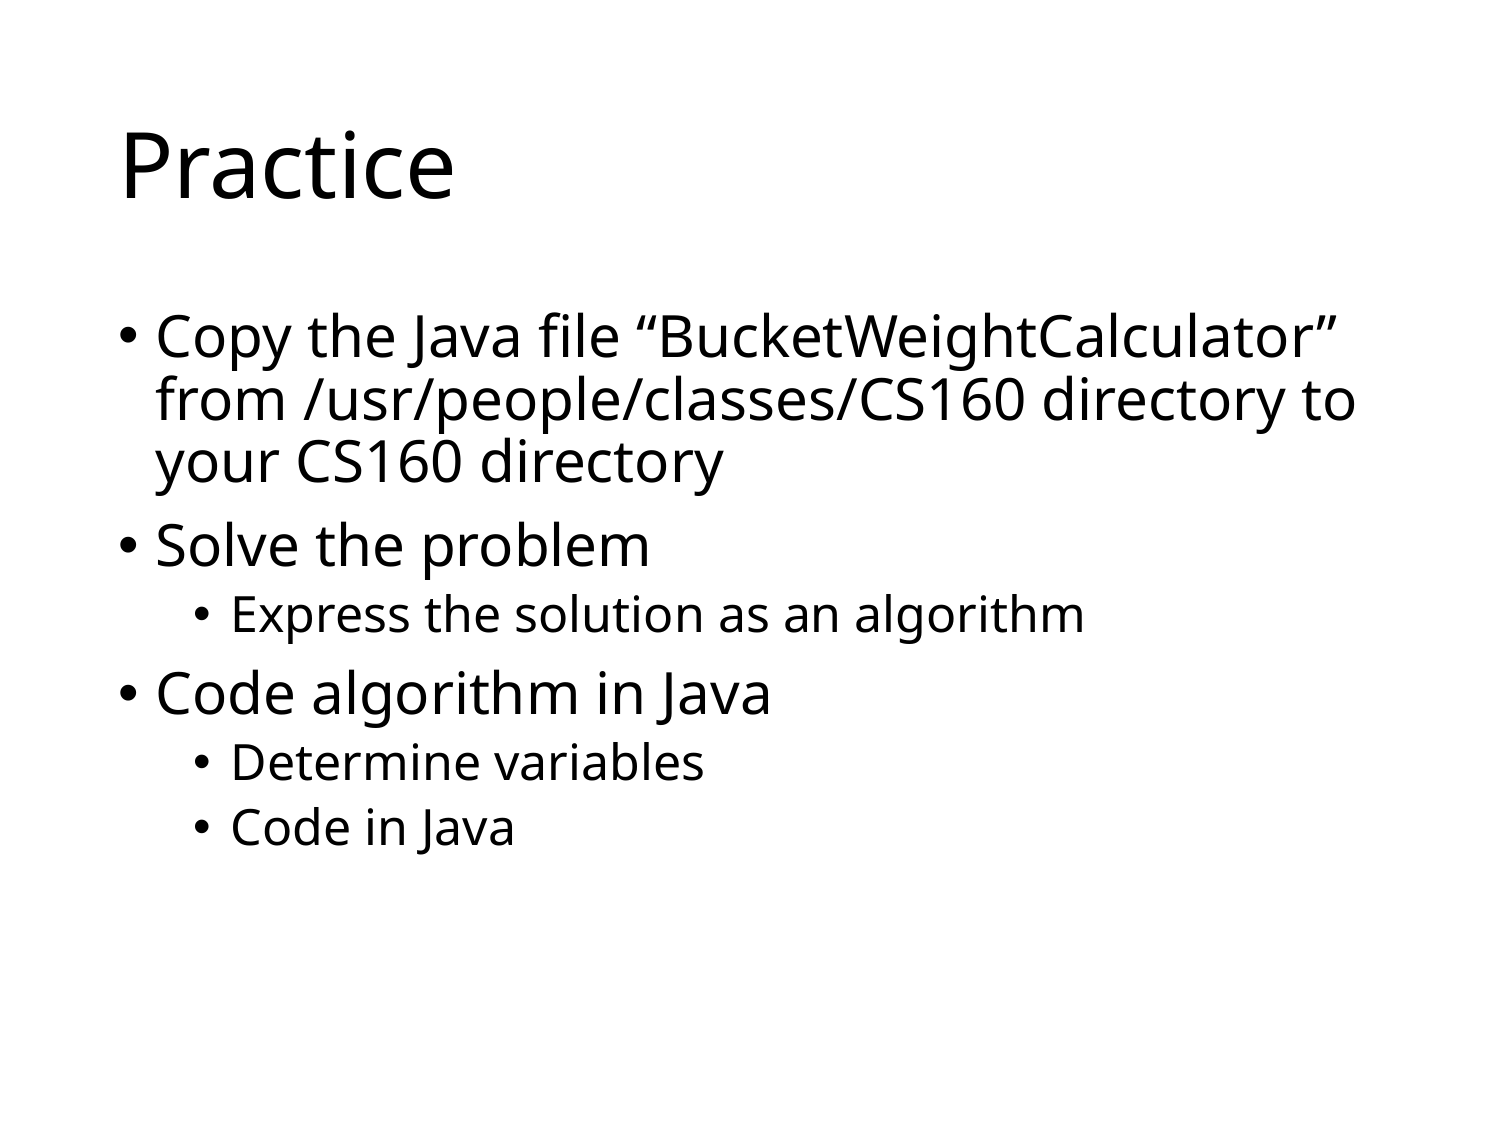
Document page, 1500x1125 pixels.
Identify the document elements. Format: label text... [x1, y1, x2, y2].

list Copy the Java file “BucketWeightCalculator” from /usr/people/classes/CS160 directory to your CS160 directory Solve the problem Express the solution as an algorithm Code algorithm in Java Determine variables Code in Java [103, 299, 1397, 1014]
title Practice [103, 59, 1397, 278]
